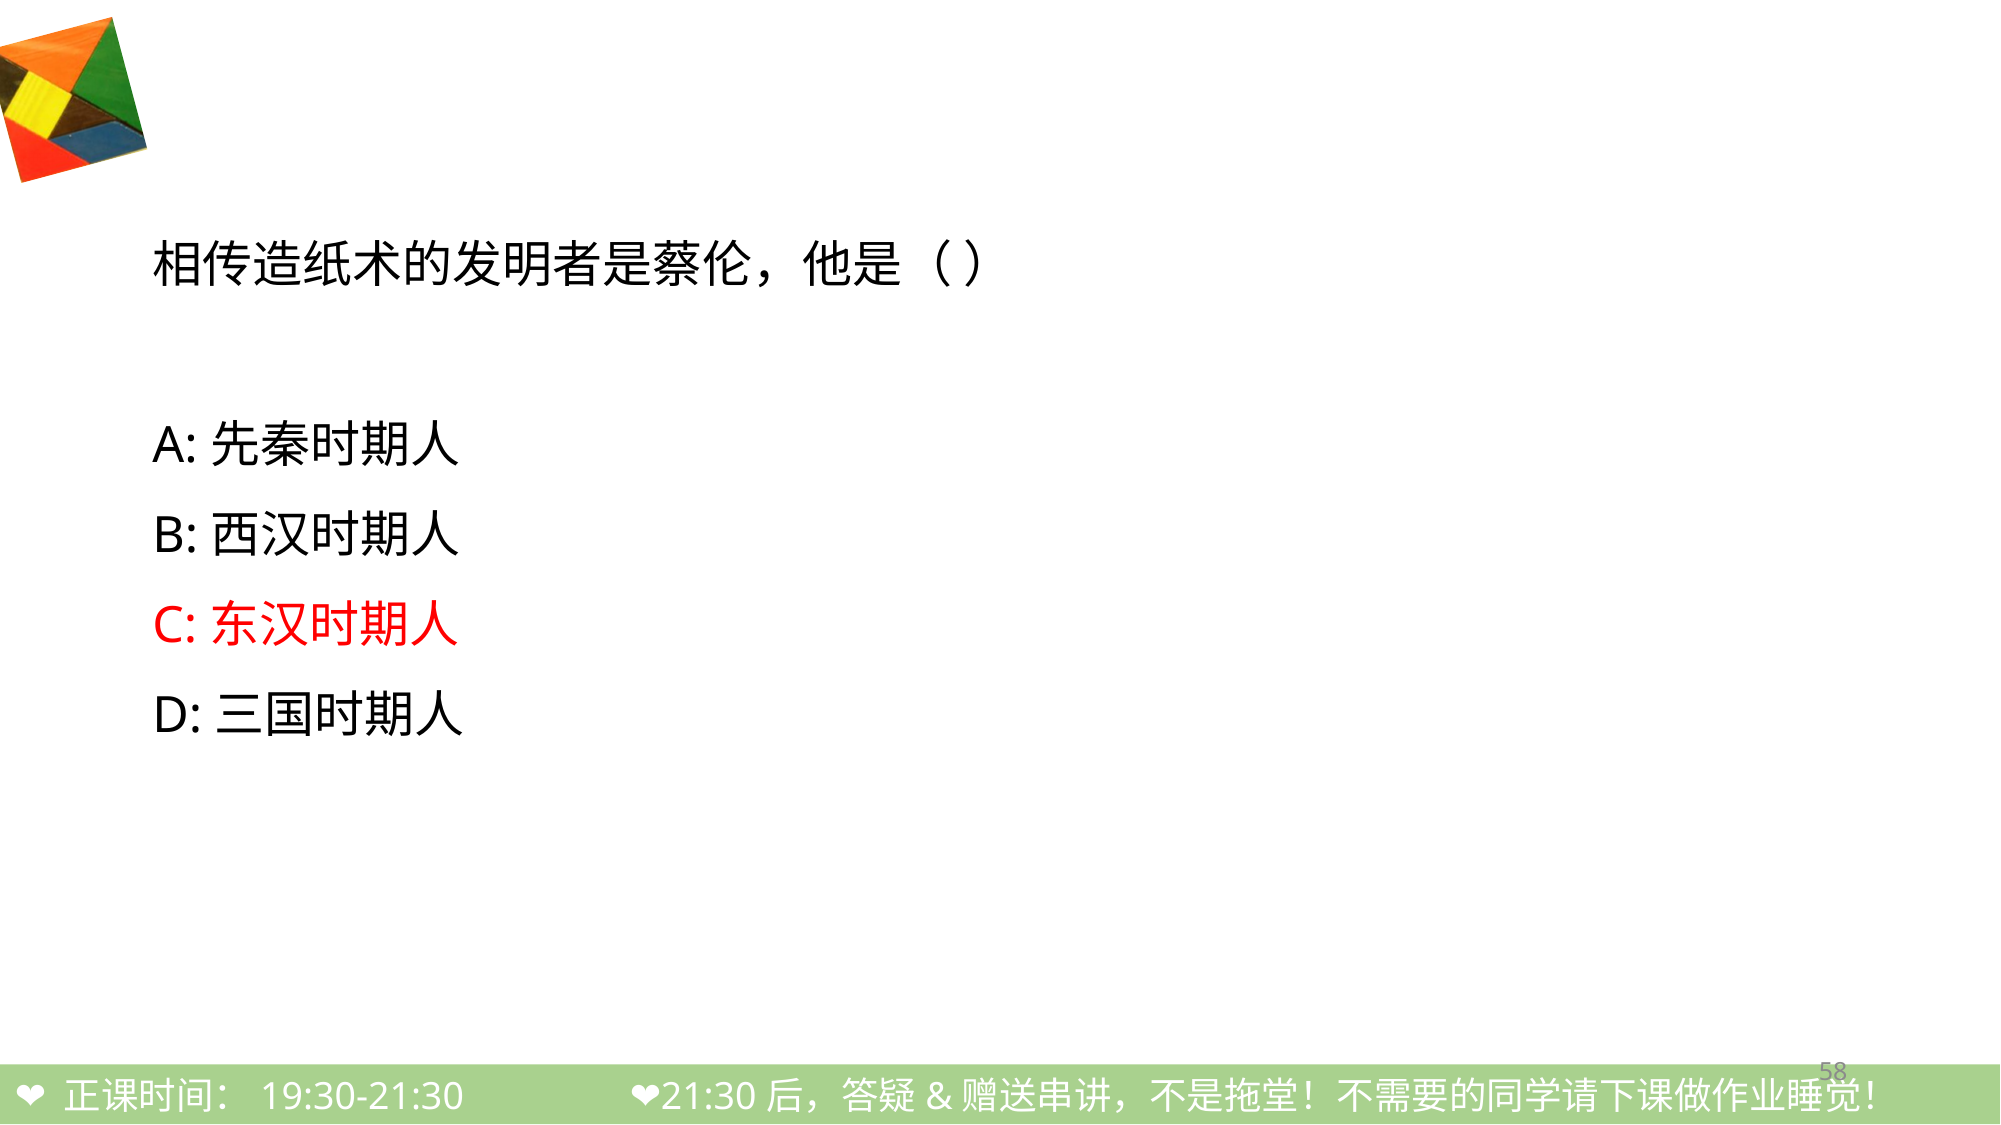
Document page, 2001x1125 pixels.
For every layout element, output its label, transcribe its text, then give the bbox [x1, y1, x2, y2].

list 相传造纸术的发明者是蔡伦，他是（ ） A:先秦时期人 B:西汉时期人 C:东汉时期人 D:三国时期人 [137, 195, 1863, 1014]
picture [0, 16, 148, 183]
slide_number 58 [1412, 1042, 1863, 1103]
